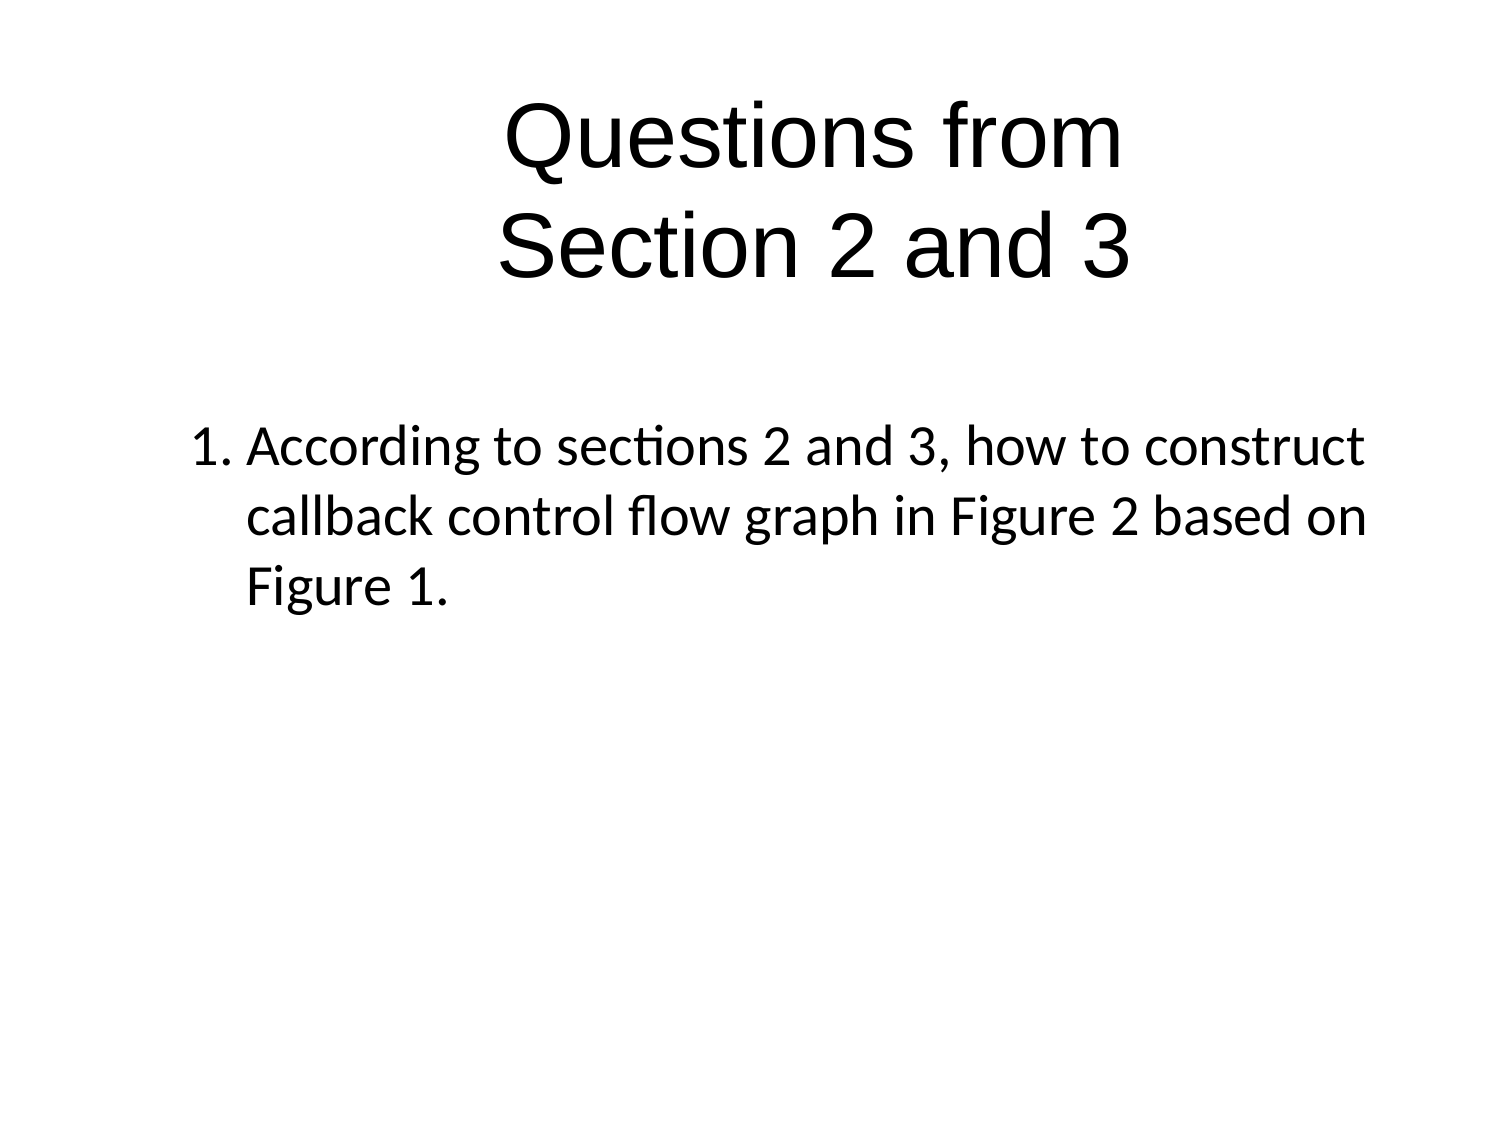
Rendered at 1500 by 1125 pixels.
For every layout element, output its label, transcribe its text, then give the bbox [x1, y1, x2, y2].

text_box According to sections 2 and 3, how to construct callback control flow graph in Figure 2 based on Figure 1. [174, 399, 1438, 625]
title Questions from Section 2 and 3 [454, 75, 1175, 298]
